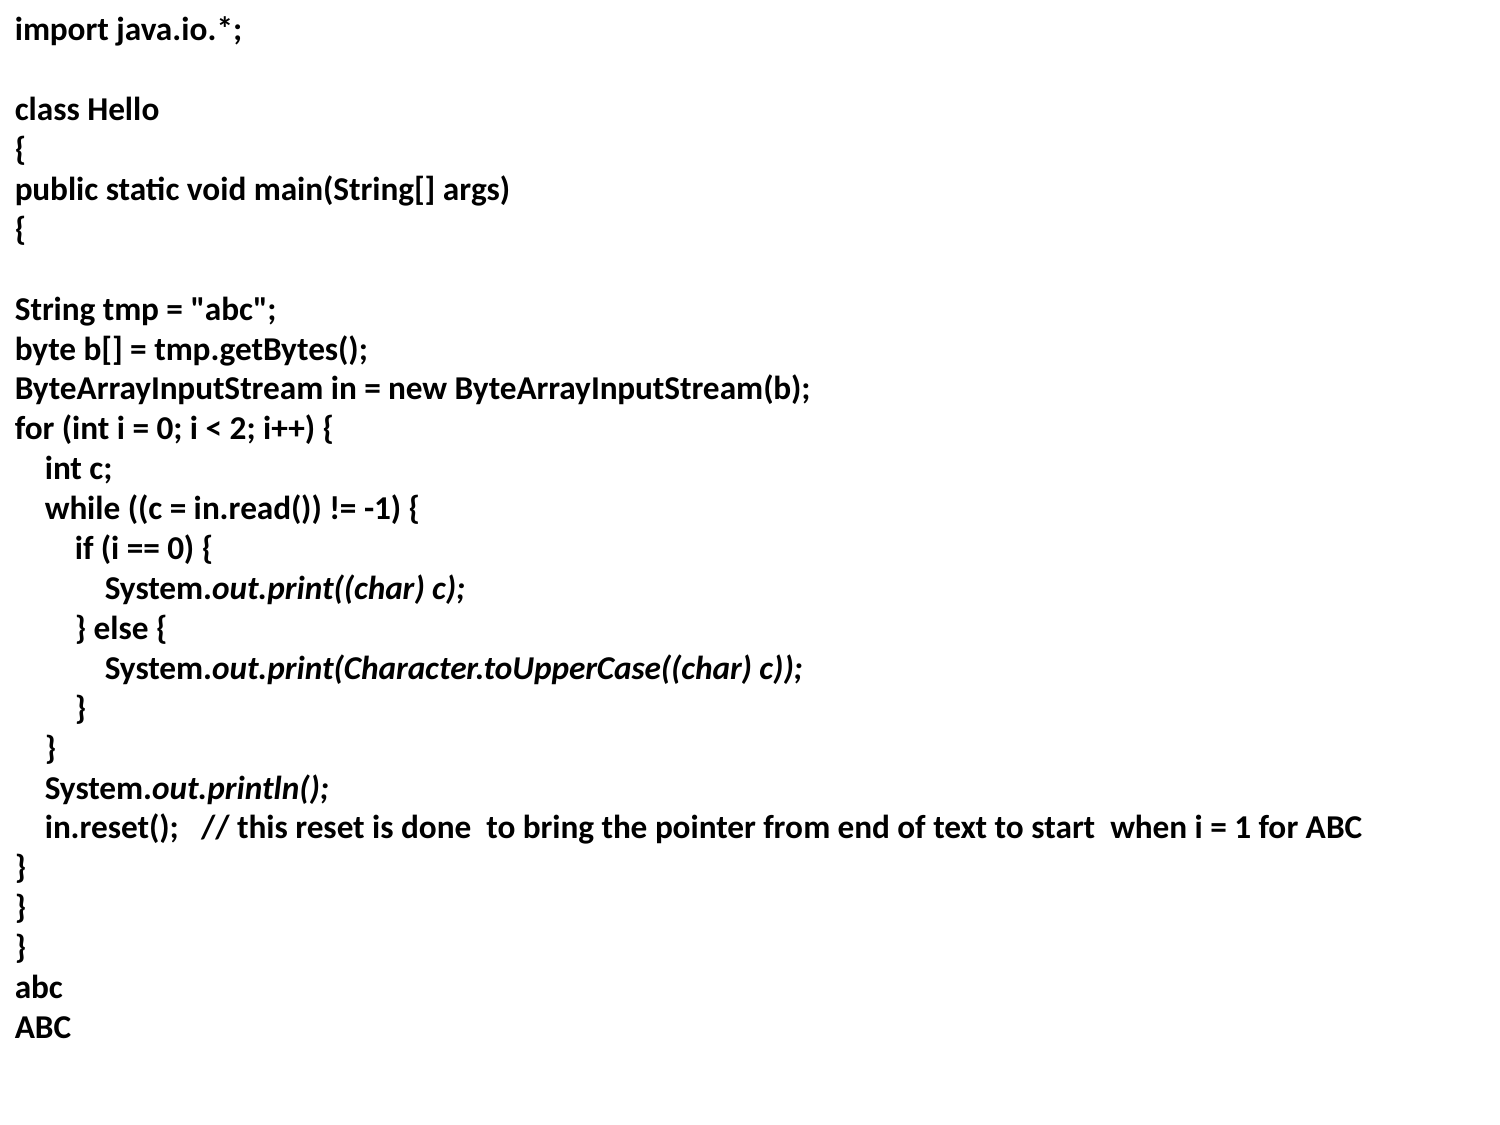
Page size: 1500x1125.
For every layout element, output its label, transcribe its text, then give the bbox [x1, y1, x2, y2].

text_box import java.io.*; class Hello { public static void main(String[] args) { String tmp = "abc"; byte b[] = tmp.getBytes(); ByteArrayInputStream in = new ByteArrayInputStream(b); for (int i = 0; i < 2; i++) { int c; while ((c = in.read()) != -1) { if (i == 0) { System.out.print((char) c); } else { System.out.print(Character.toUpperCase((char) c)); } } System.out.println(); in.reset(); // this reset is done to bring the pointer from end of text to start when i = 1 for ABC } } } abc ABC [0, 0, 1500, 1053]
